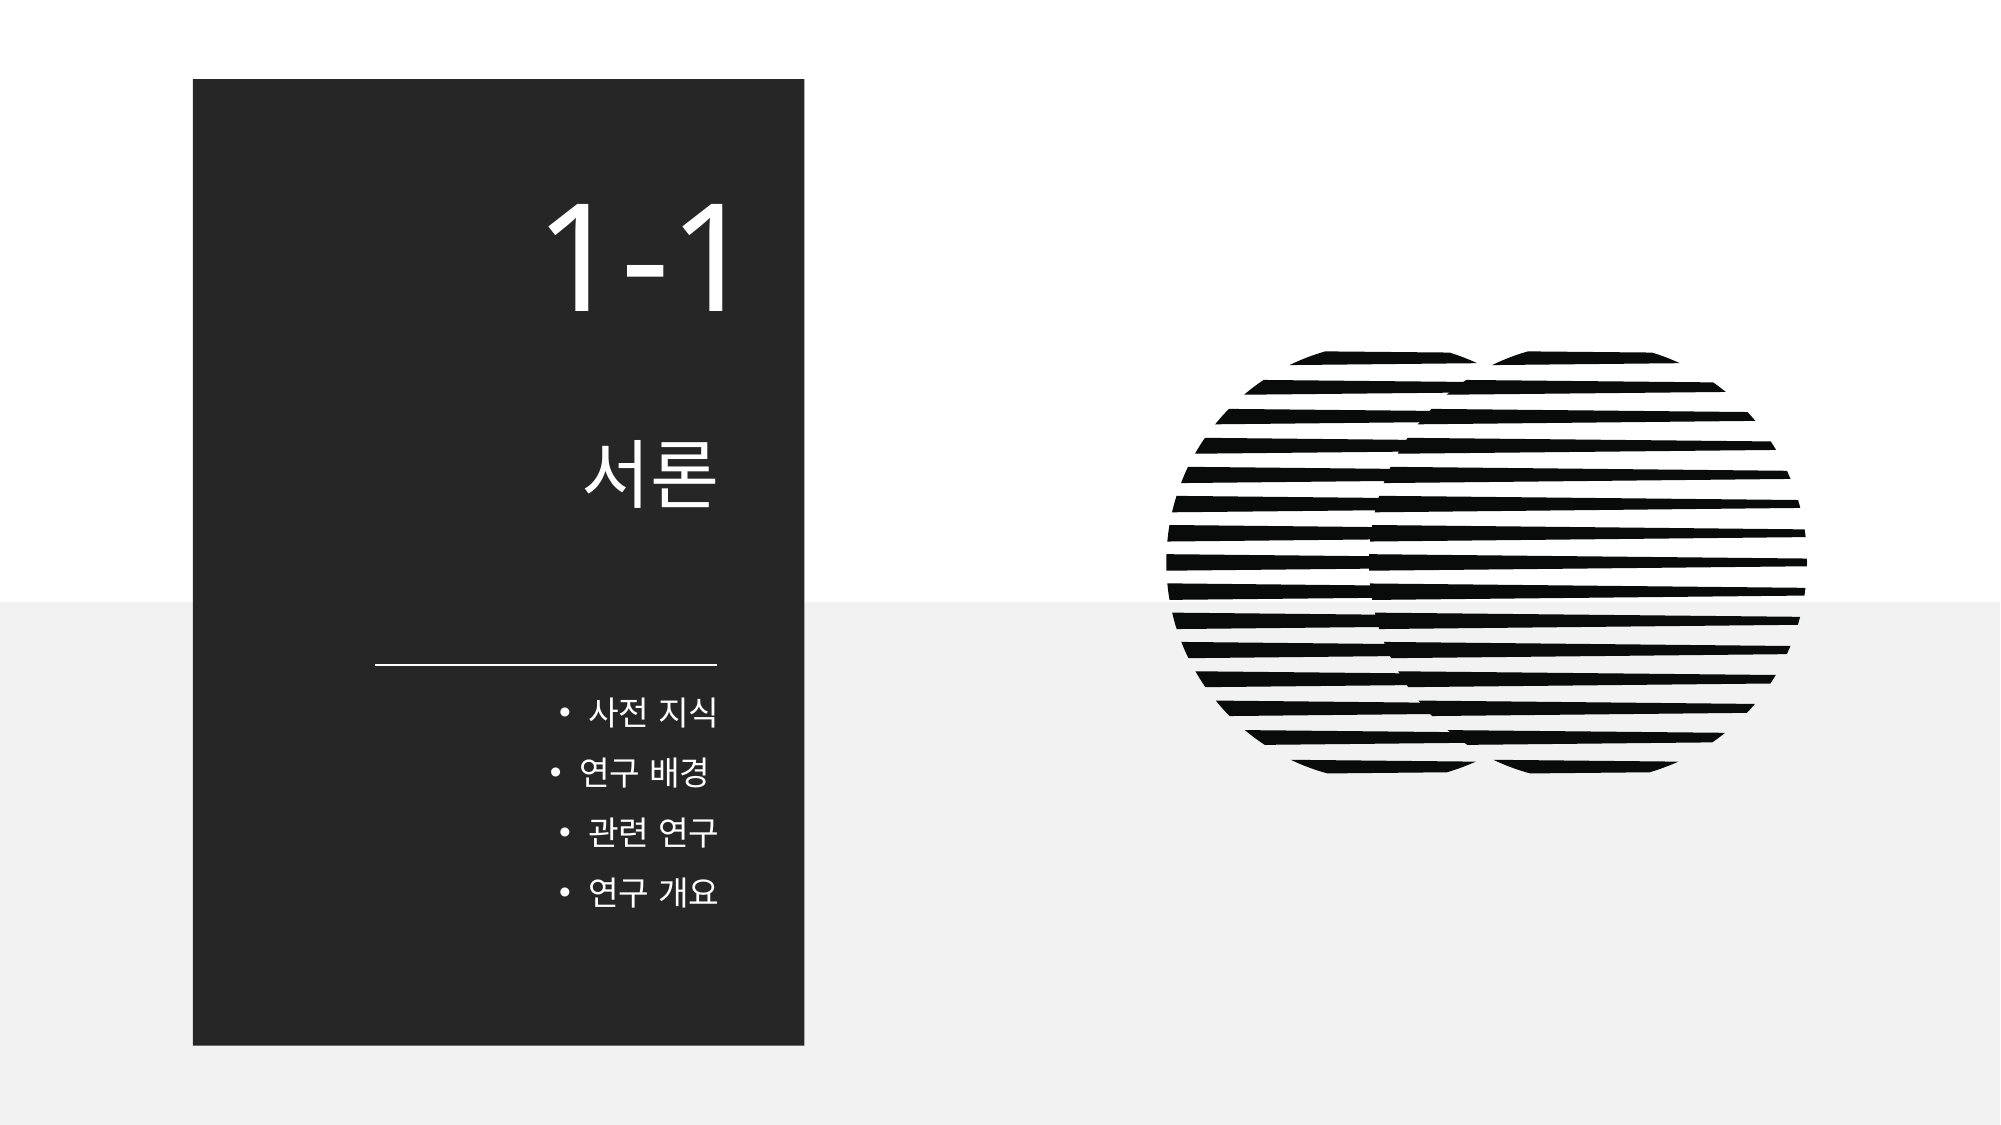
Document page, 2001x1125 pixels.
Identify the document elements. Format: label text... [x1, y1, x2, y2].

text_box 1-1 [351, 154, 770, 350]
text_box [291, 664, 735, 915]
text_box 서론 [315, 420, 735, 525]
